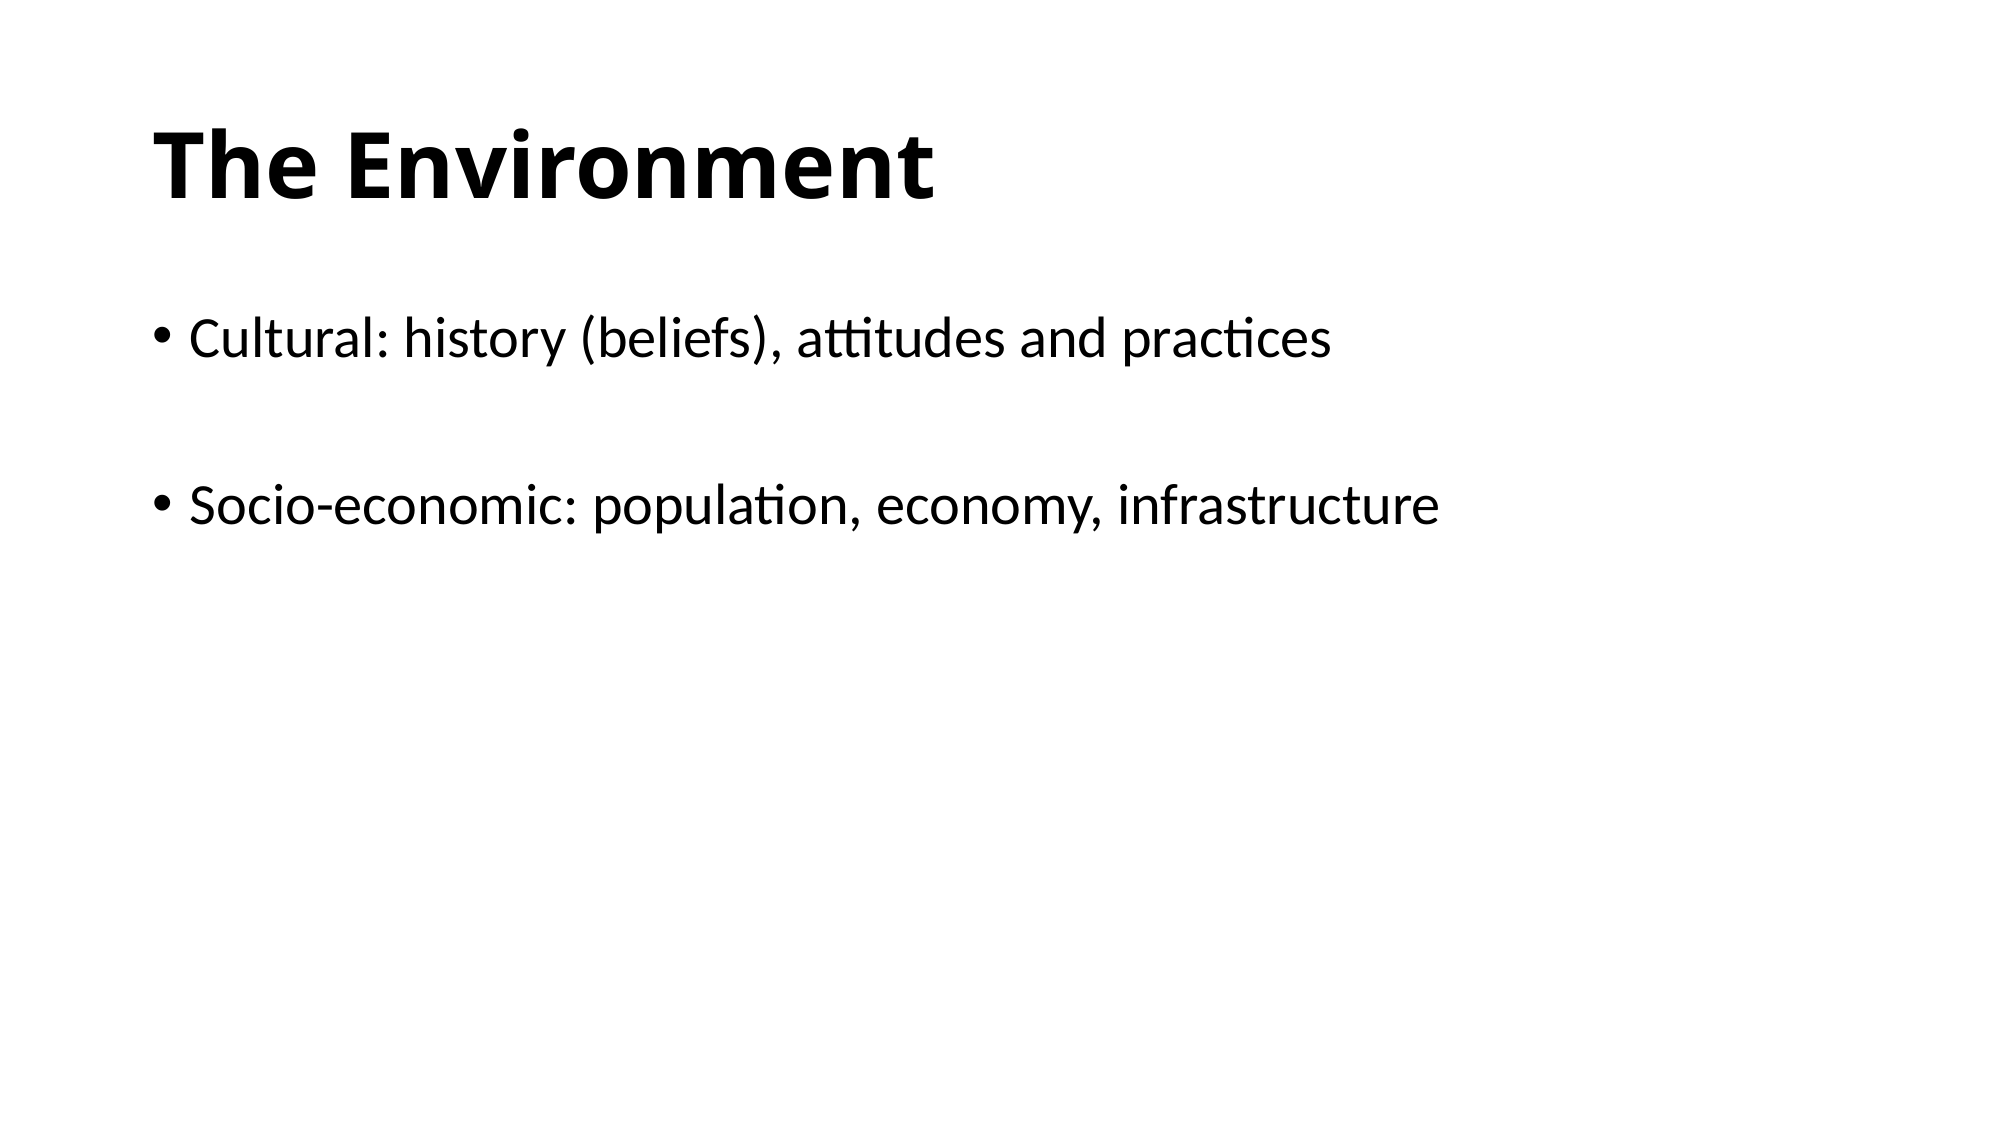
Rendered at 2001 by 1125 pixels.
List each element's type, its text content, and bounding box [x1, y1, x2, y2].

list Cultural: history (beliefs), attitudes and practices Socio-economic: population, economy, infrastructure [137, 299, 1863, 1014]
title The Environment [137, 59, 1863, 278]
